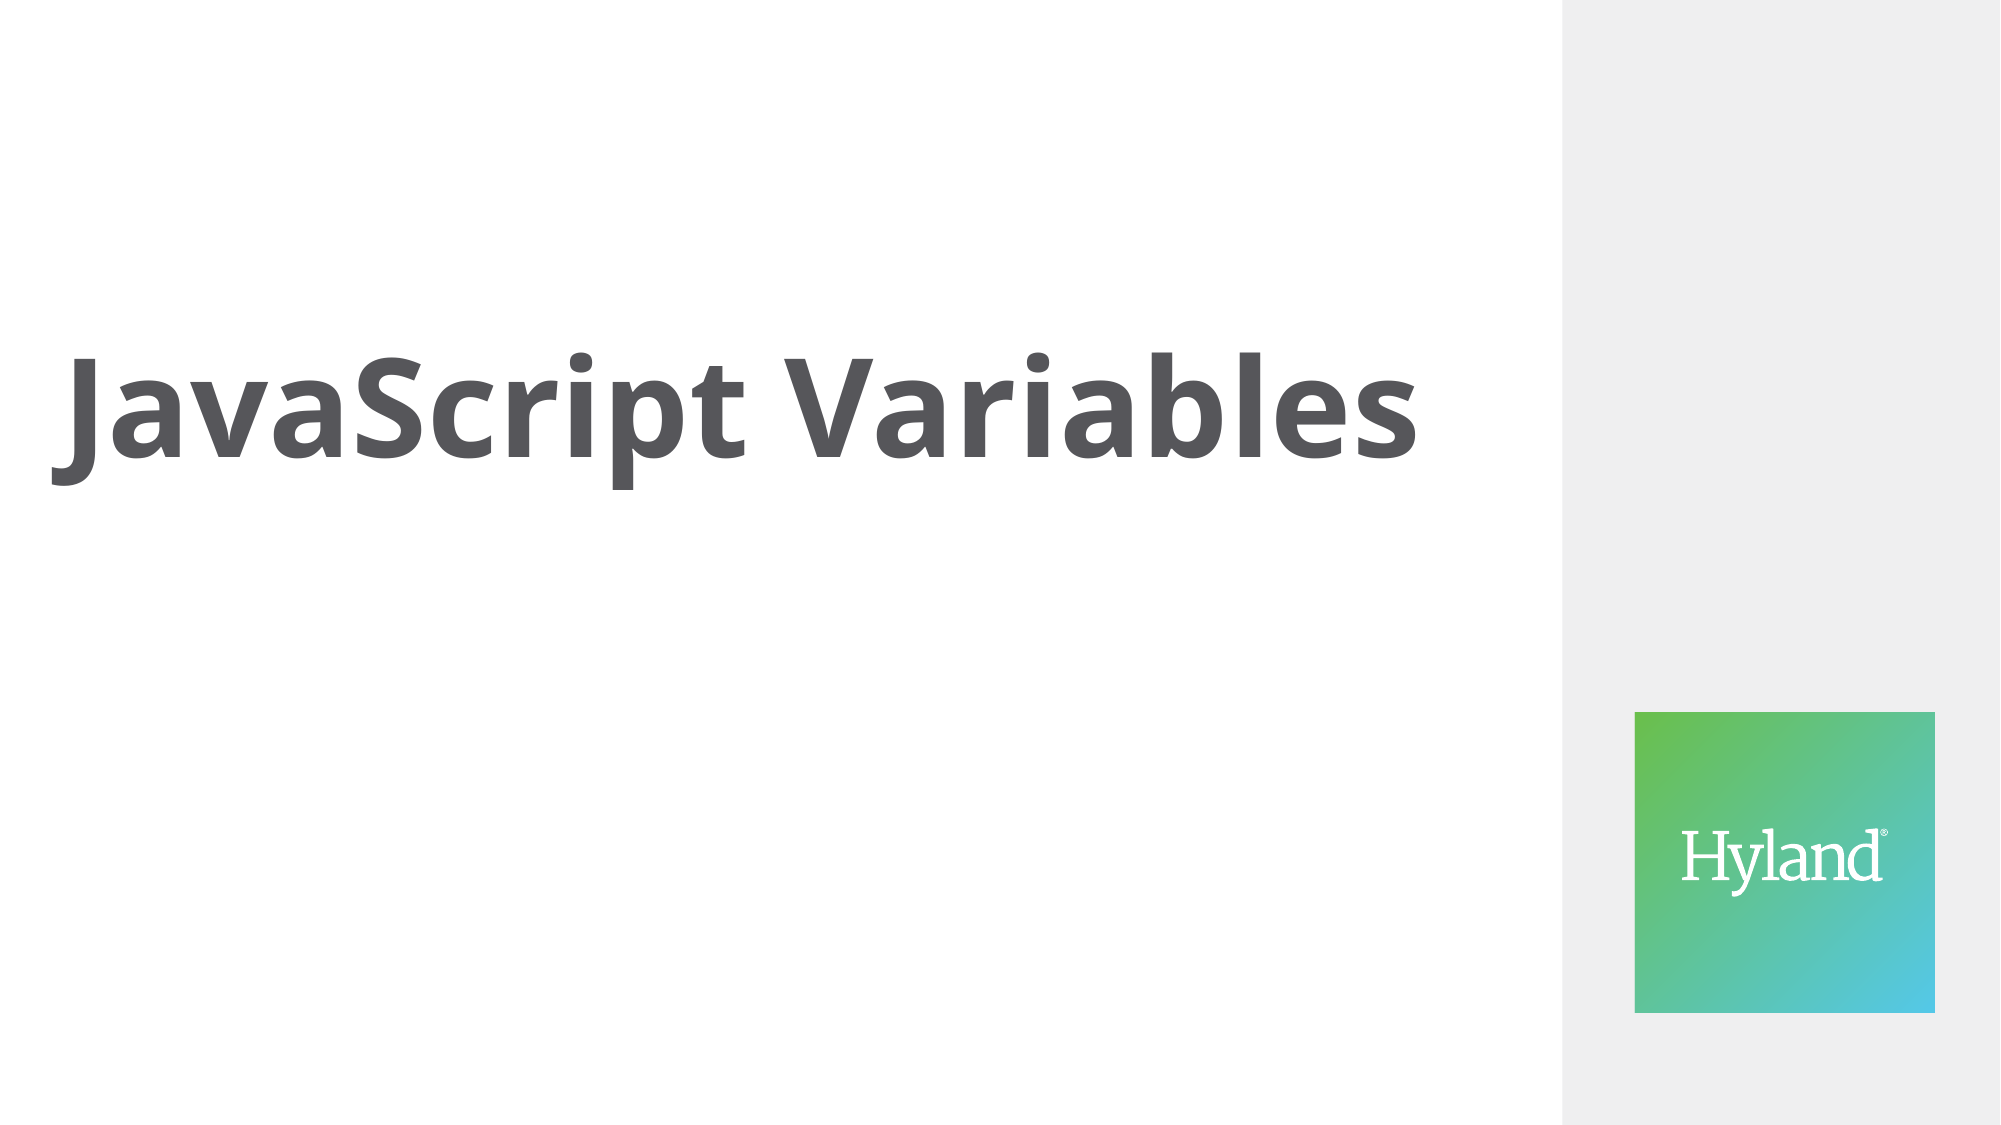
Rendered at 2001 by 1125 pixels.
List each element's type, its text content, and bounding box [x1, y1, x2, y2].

title JavaScript Variables [62, 37, 1507, 488]
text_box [1634, 712, 1935, 1013]
